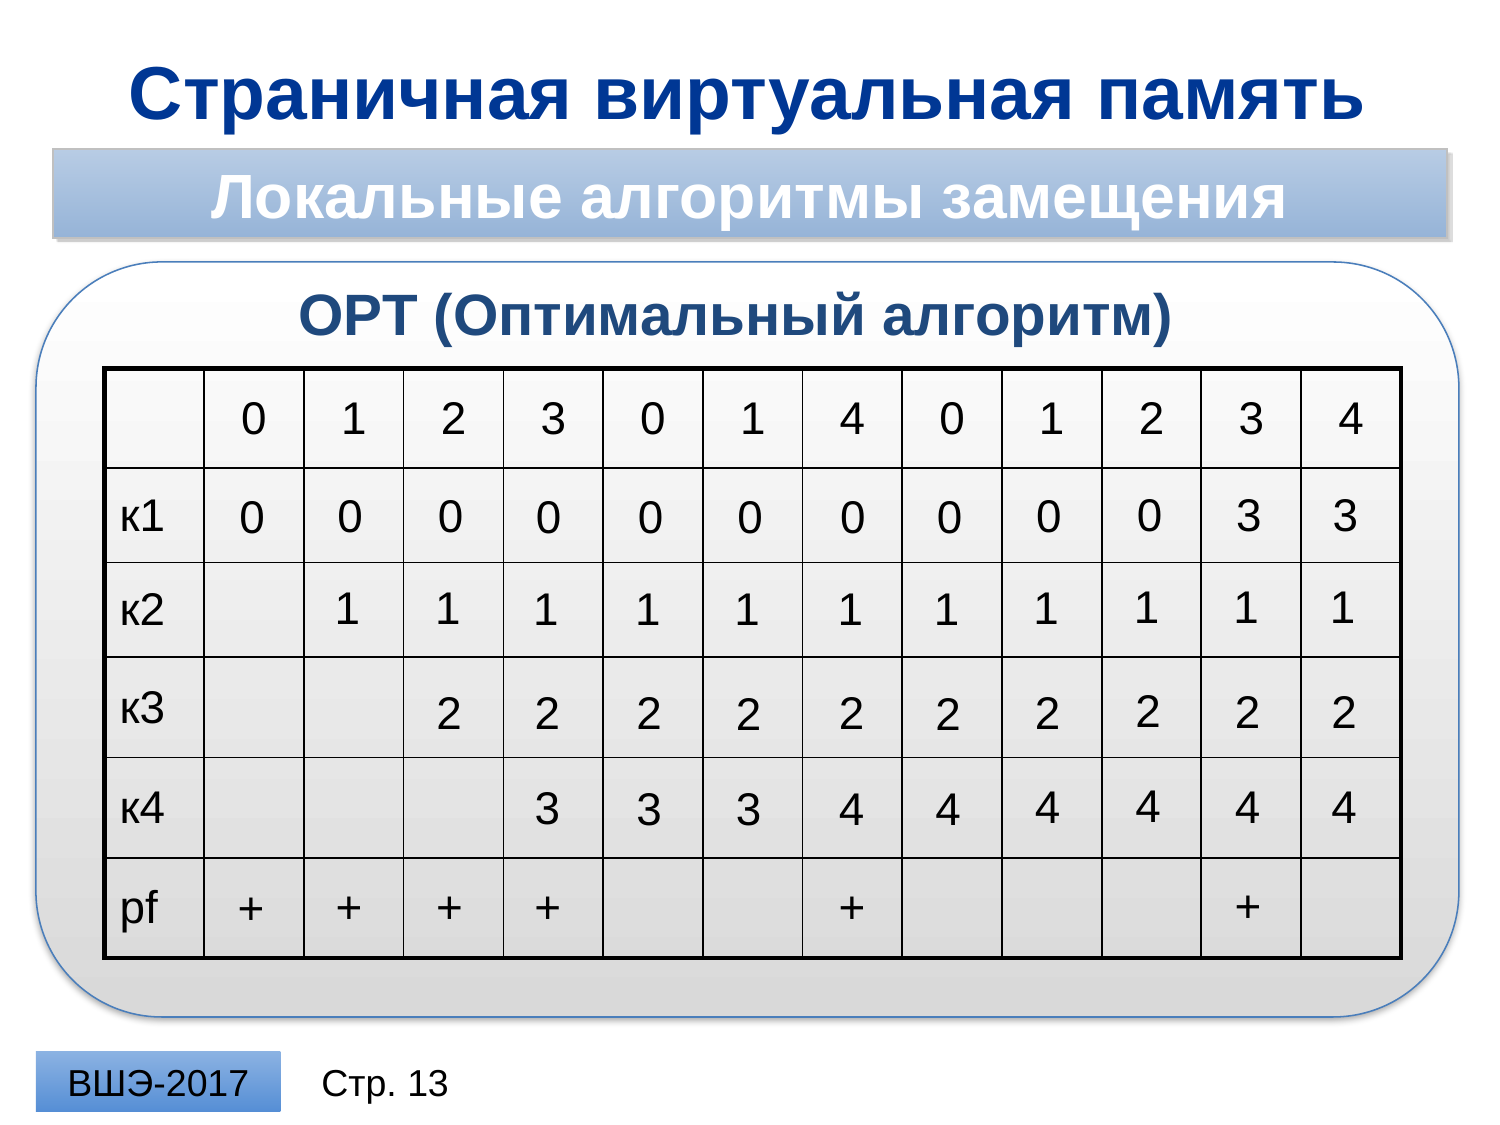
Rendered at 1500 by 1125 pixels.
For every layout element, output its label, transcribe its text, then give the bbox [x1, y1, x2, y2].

text_box 1 [319, 571, 380, 642]
table_cell [1202, 859, 1300, 956]
table_cell [604, 758, 702, 857]
table_cell [803, 658, 901, 757]
table_cell [305, 658, 403, 757]
table_cell [604, 469, 702, 562]
text_box 2 [421, 676, 483, 747]
table_cell [504, 469, 602, 562]
table_cell [704, 563, 802, 656]
table_header 3 [504, 371, 602, 467]
table_cell [1003, 658, 1101, 757]
text_box 2 [519, 676, 580, 747]
table_cell [903, 859, 1001, 956]
table_cell [1103, 658, 1200, 757]
text_box + [1219, 868, 1280, 939]
table_cell [305, 859, 403, 956]
table_cell [404, 758, 503, 857]
text_box Локальные алгоритмы замещения [53, 148, 1447, 239]
text_box 4 [824, 771, 885, 842]
table_cell [305, 563, 403, 656]
text_box 4 [1316, 770, 1377, 840]
table_cell [504, 563, 602, 656]
table_cell [604, 859, 702, 956]
table_cell [903, 658, 1001, 757]
text_box 4 [1219, 769, 1281, 840]
table_cell [903, 469, 1001, 562]
table_cell к2 [107, 563, 203, 656]
table_header 4 [803, 371, 901, 467]
table_cell [205, 469, 303, 562]
table_cell [1103, 859, 1200, 956]
text_box 0 [521, 479, 582, 550]
text_box 1 [1018, 571, 1079, 642]
table_cell [205, 859, 303, 956]
table_header 1 [1003, 371, 1101, 467]
table_cell [704, 859, 802, 956]
table_cell [1103, 469, 1200, 562]
table_cell [504, 859, 602, 956]
table_cell [803, 563, 901, 656]
text_box 1 [719, 572, 780, 643]
table_cell [903, 758, 1001, 857]
text_box 3 [721, 772, 782, 842]
text_box 2 [824, 676, 885, 747]
table_header 4 [1302, 371, 1399, 467]
table_cell [903, 563, 1001, 656]
text_box OPT (Оптимальный алгоритм) [88, 269, 1416, 354]
text_box 0 [722, 480, 783, 550]
table_cell [205, 658, 303, 757]
table_cell pf [107, 859, 203, 956]
table_cell [404, 658, 503, 757]
table_cell [1302, 658, 1399, 757]
text_box 2 [621, 676, 683, 747]
table_cell [803, 469, 901, 562]
table_cell [1202, 563, 1300, 656]
text_box 1 [420, 571, 481, 642]
text_box 2 [1316, 675, 1377, 745]
table_header 0 [205, 371, 303, 467]
table_cell [704, 758, 802, 857]
table_cell [305, 469, 403, 562]
text_box 0 [1122, 477, 1183, 548]
table_header 0 [604, 371, 702, 467]
table_header 0 [903, 371, 1001, 467]
table_header 3 [1202, 371, 1300, 467]
table_cell [1202, 658, 1300, 757]
table_cell к1 [107, 469, 203, 562]
text_box + [222, 871, 284, 941]
text_box 0 [1021, 479, 1082, 549]
text_box + [320, 869, 382, 940]
text_box [117, 261, 1377, 269]
table_cell [1302, 758, 1399, 857]
text_box 1 [518, 572, 579, 642]
text_box 0 [224, 480, 285, 551]
table_header 2 [1103, 371, 1200, 467]
text_box 0 [322, 479, 383, 550]
text_box 1 [1119, 570, 1180, 640]
text_box 3 [1317, 478, 1379, 549]
text_box 3 [1221, 478, 1282, 548]
table_cell [205, 758, 303, 857]
table_cell [1202, 758, 1300, 857]
table_header 1 [305, 371, 403, 467]
table_cell [704, 658, 802, 757]
table_cell [1003, 563, 1101, 656]
text_box 0 [423, 479, 484, 550]
text_box 4 [920, 772, 981, 842]
slide_number Стр. 13 [303, 1051, 467, 1112]
table_cell [404, 859, 503, 956]
text_box 1 [1315, 570, 1376, 641]
table_cell [1103, 563, 1200, 656]
table_cell [1003, 469, 1101, 562]
text_box 4 [1120, 769, 1181, 840]
table_cell [1302, 469, 1399, 562]
text_box 3 [519, 771, 580, 842]
text_box 2 [1120, 674, 1181, 745]
table_cell [205, 563, 303, 656]
table_cell [1103, 758, 1200, 857]
table_header [107, 371, 203, 467]
text_box [35, 284, 1460, 1018]
table_cell [404, 469, 503, 562]
table_cell [1302, 859, 1399, 956]
table_header 1 [704, 371, 802, 467]
text_box 1 [919, 572, 980, 643]
table_cell [1003, 758, 1101, 857]
table_cell [704, 469, 802, 562]
table_cell [803, 859, 901, 956]
table_cell [604, 563, 702, 656]
table_cell к3 [107, 658, 203, 757]
table_cell [1302, 563, 1399, 656]
table_cell [504, 758, 602, 857]
text_box + [823, 870, 885, 941]
table_cell [404, 563, 503, 656]
table_cell [803, 758, 901, 857]
text_box 0 [825, 480, 886, 550]
text_box 2 [1219, 675, 1281, 745]
text_box 2 [920, 677, 981, 747]
table_cell [1003, 859, 1101, 956]
text_box 2 [721, 677, 782, 747]
text_box 1 [620, 572, 681, 642]
footer ВШЭ-2017 [35, 1051, 281, 1112]
title Страничная виртуальная память [35, 38, 1460, 141]
table_cell [1202, 469, 1300, 562]
text_box 3 [621, 771, 683, 842]
table_cell [305, 758, 403, 857]
text_box + [519, 870, 580, 941]
table_cell к4 [107, 758, 203, 857]
table_cell [604, 658, 702, 757]
text_box 0 [623, 480, 684, 550]
text_box 1 [1218, 570, 1279, 641]
text_box 4 [1019, 770, 1081, 841]
text_box 2 [1019, 675, 1081, 746]
text_box + [421, 870, 482, 940]
text_box 0 [922, 480, 983, 550]
table_cell [504, 658, 602, 757]
text_box 1 [822, 572, 883, 642]
table_header 2 [404, 371, 503, 467]
